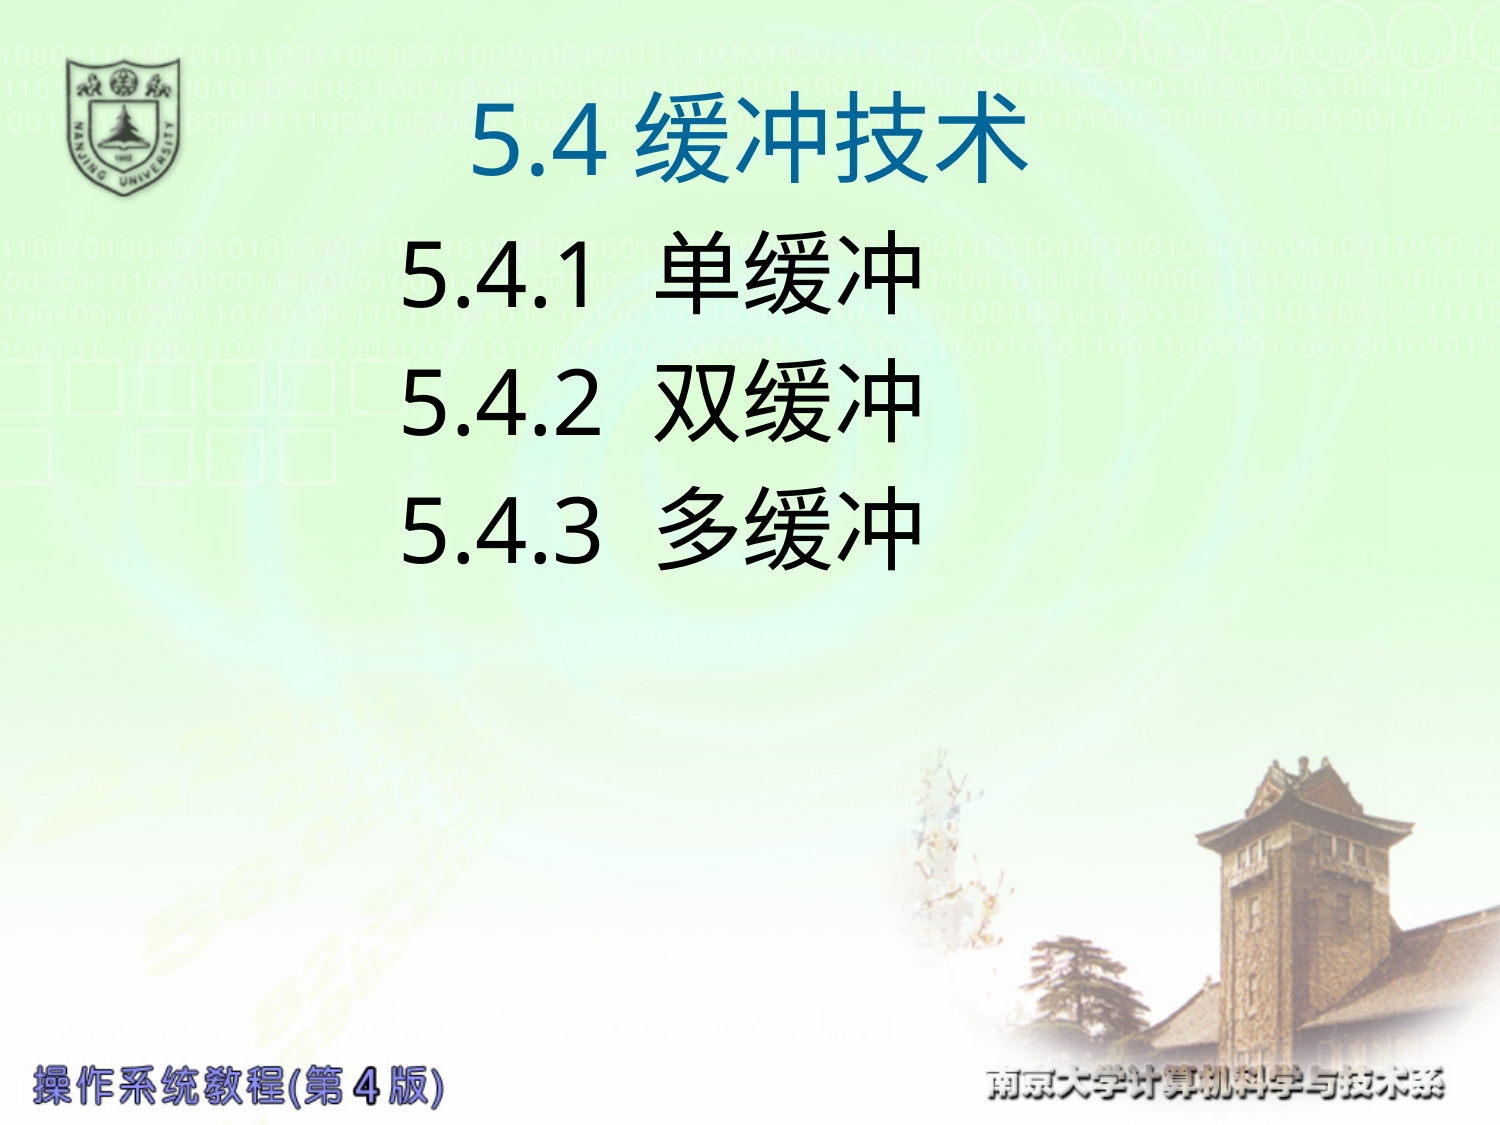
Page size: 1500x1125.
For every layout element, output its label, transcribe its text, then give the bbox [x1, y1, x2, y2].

picture [0, 0, 1500, 1125]
title 5.4缓冲技术 [112, 101, 1388, 290]
list 5.4.1 单缓冲 5.4.2 双缓冲 5.4.3 多缓冲 [383, 208, 1459, 883]
